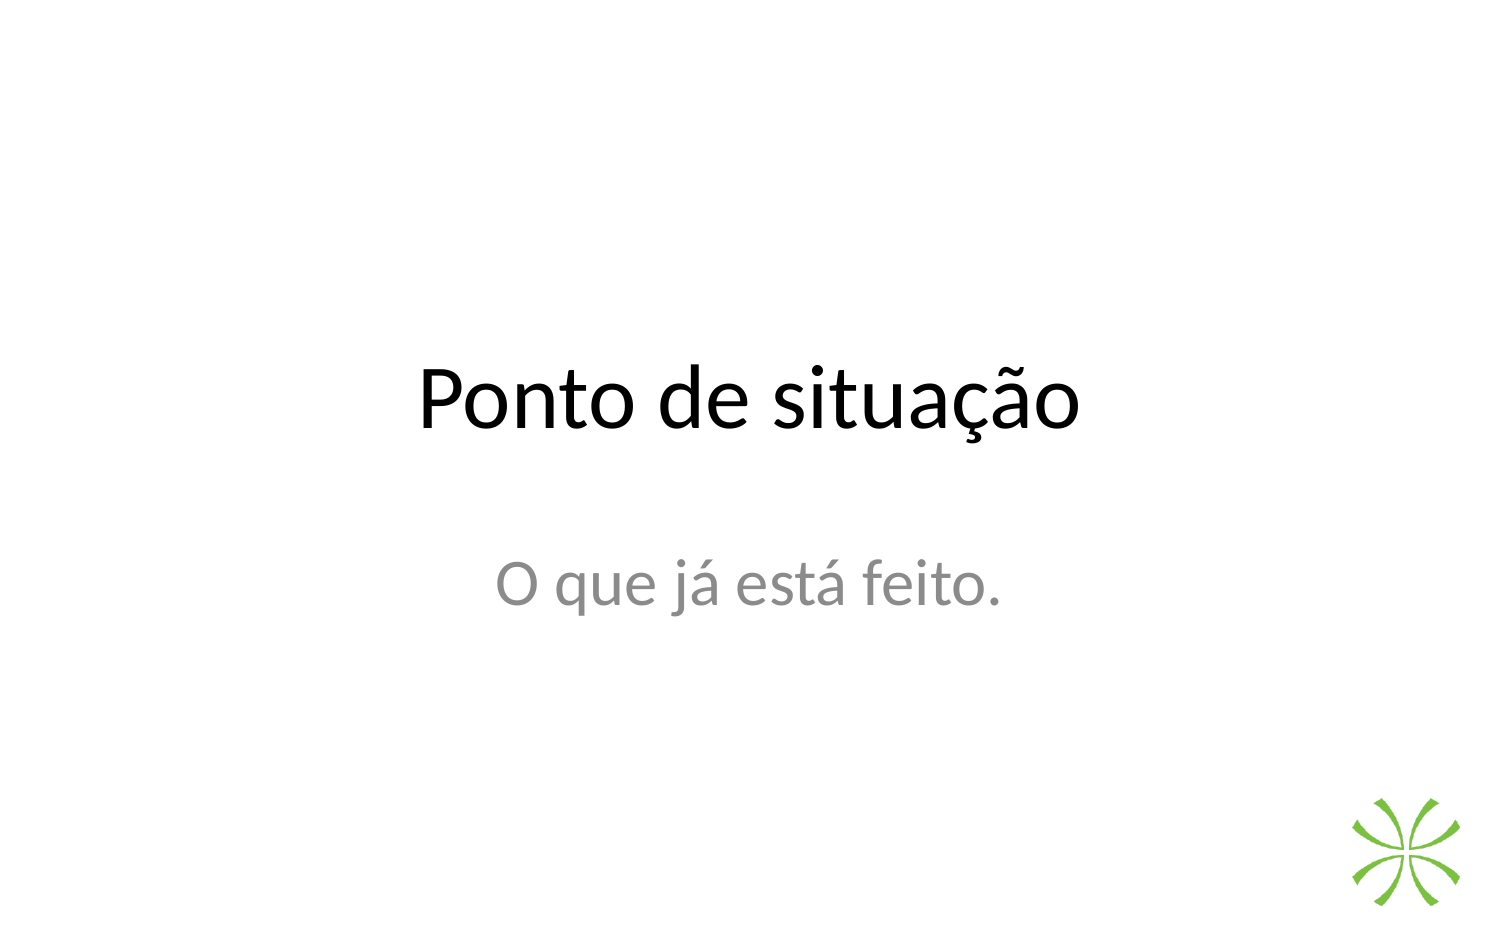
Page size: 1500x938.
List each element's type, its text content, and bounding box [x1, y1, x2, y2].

picture [1352, 798, 1460, 906]
title Ponto de situação [112, 291, 1388, 493]
subtitle O que já está feito. [225, 531, 1275, 771]
